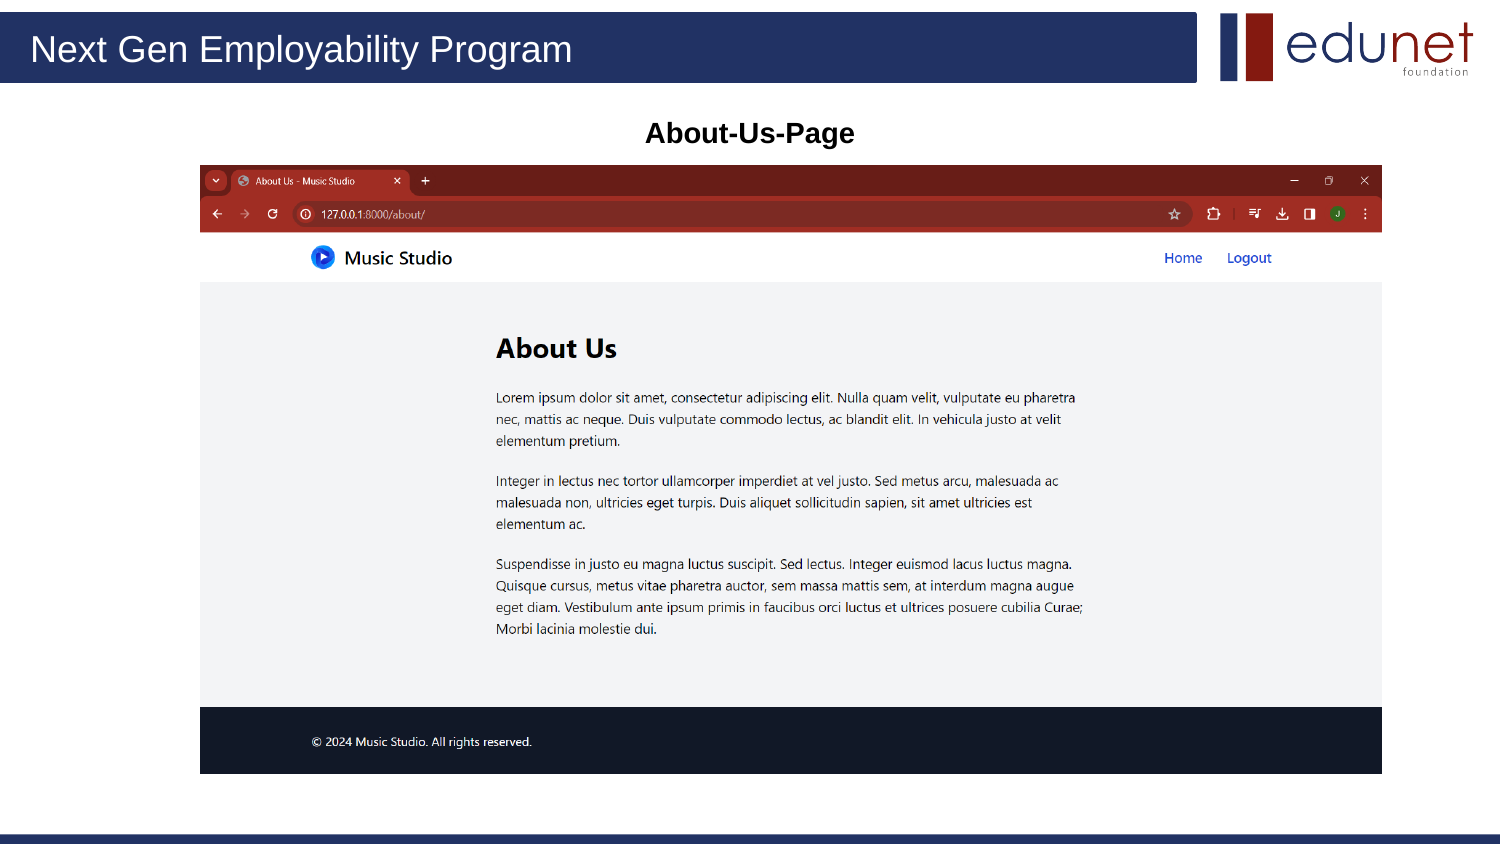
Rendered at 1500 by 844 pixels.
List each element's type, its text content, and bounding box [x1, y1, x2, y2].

picture [1279, 14, 1482, 83]
title About-Us-Page [103, 76, 1397, 187]
picture [200, 165, 1382, 774]
